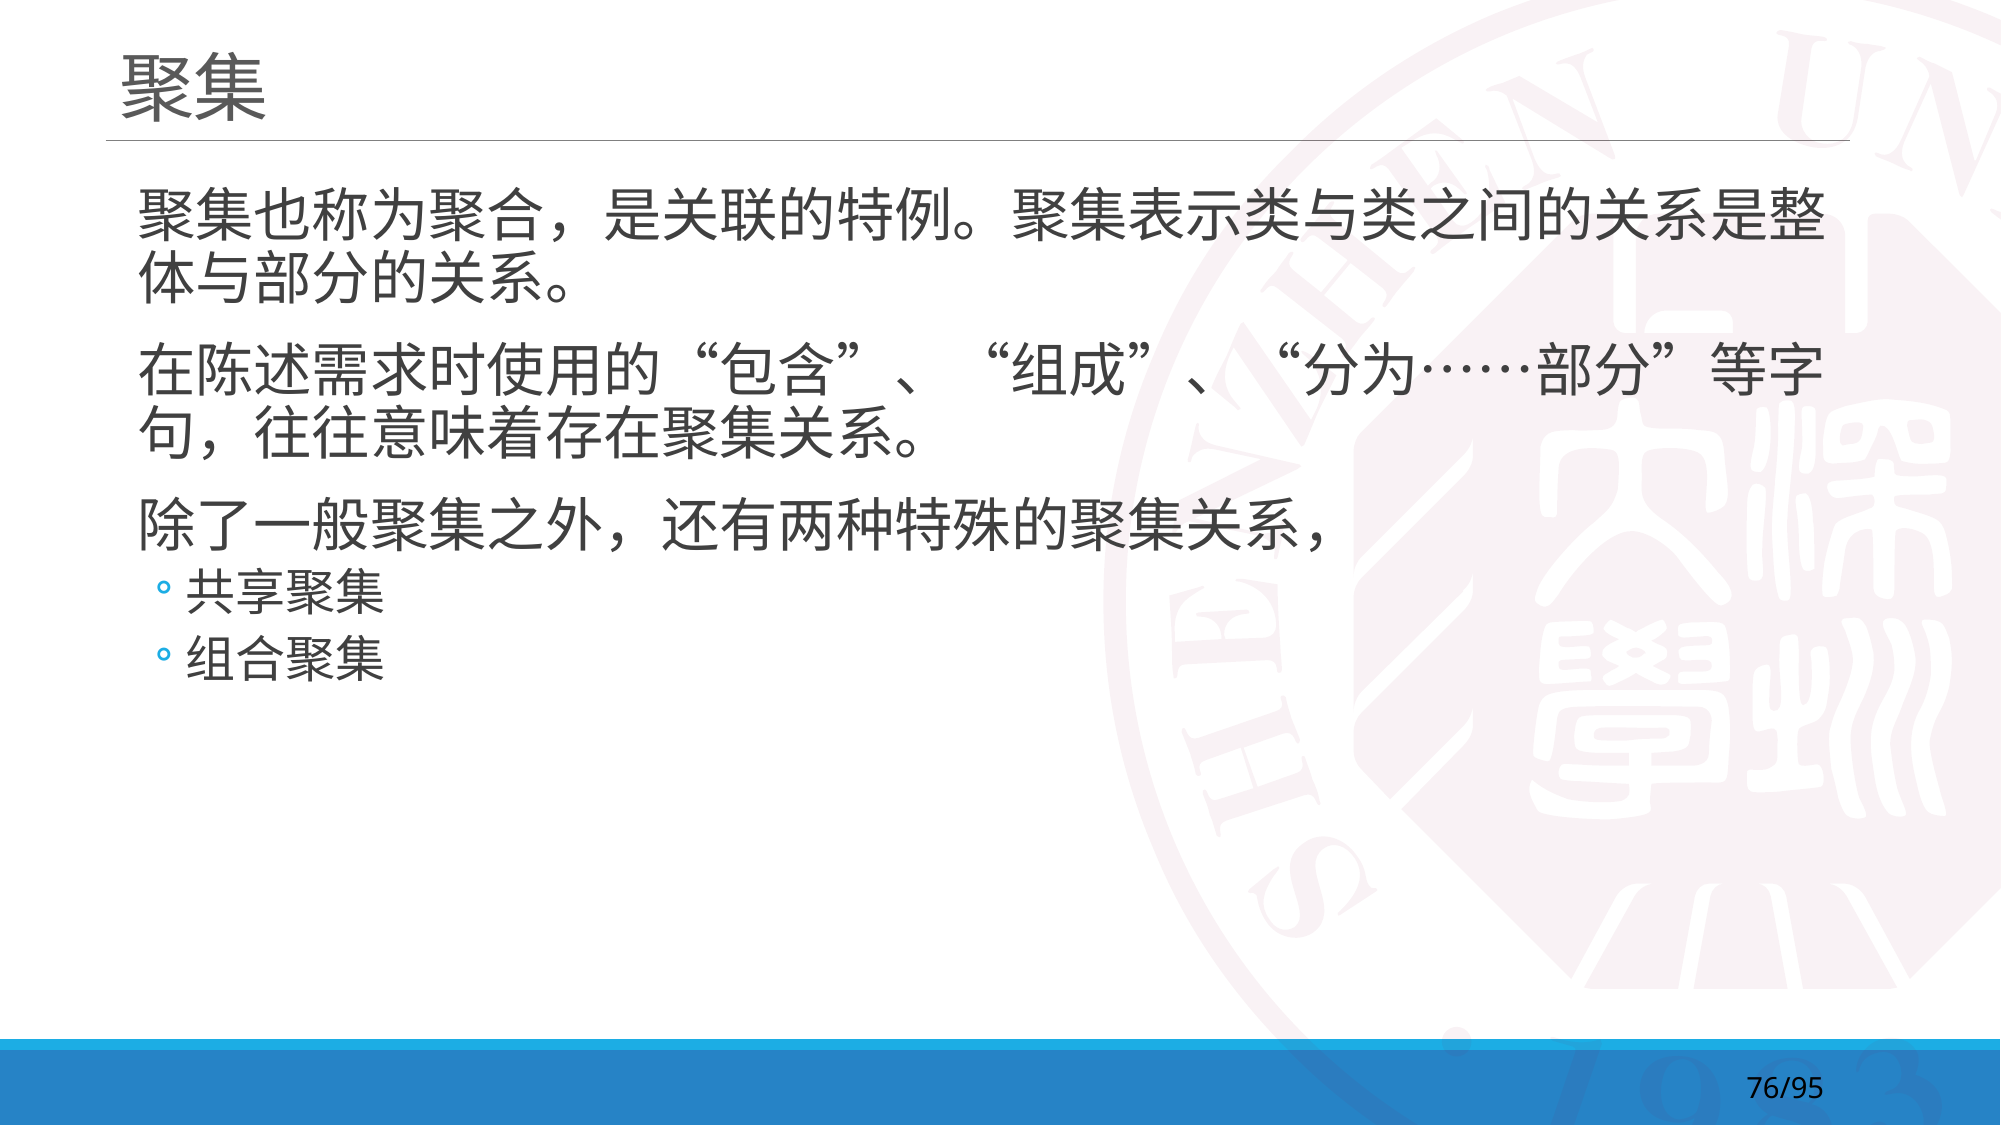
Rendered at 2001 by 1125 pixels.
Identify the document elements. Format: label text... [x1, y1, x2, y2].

title 聚集 [104, 0, 1856, 139]
slide_number 76/95 [1624, 1059, 1840, 1120]
list 聚集也称为聚合，是关联的特例。聚集表示类与类之间的关系是整体与部分的关系。 在陈述需求时使用的“包含”、“组成”、“分为……部分”等字句，往往意味着存在聚集关系。 除了一般聚集之外，还有两种特殊的聚集关系， 共享聚集 组合聚集 [122, 178, 1856, 789]
